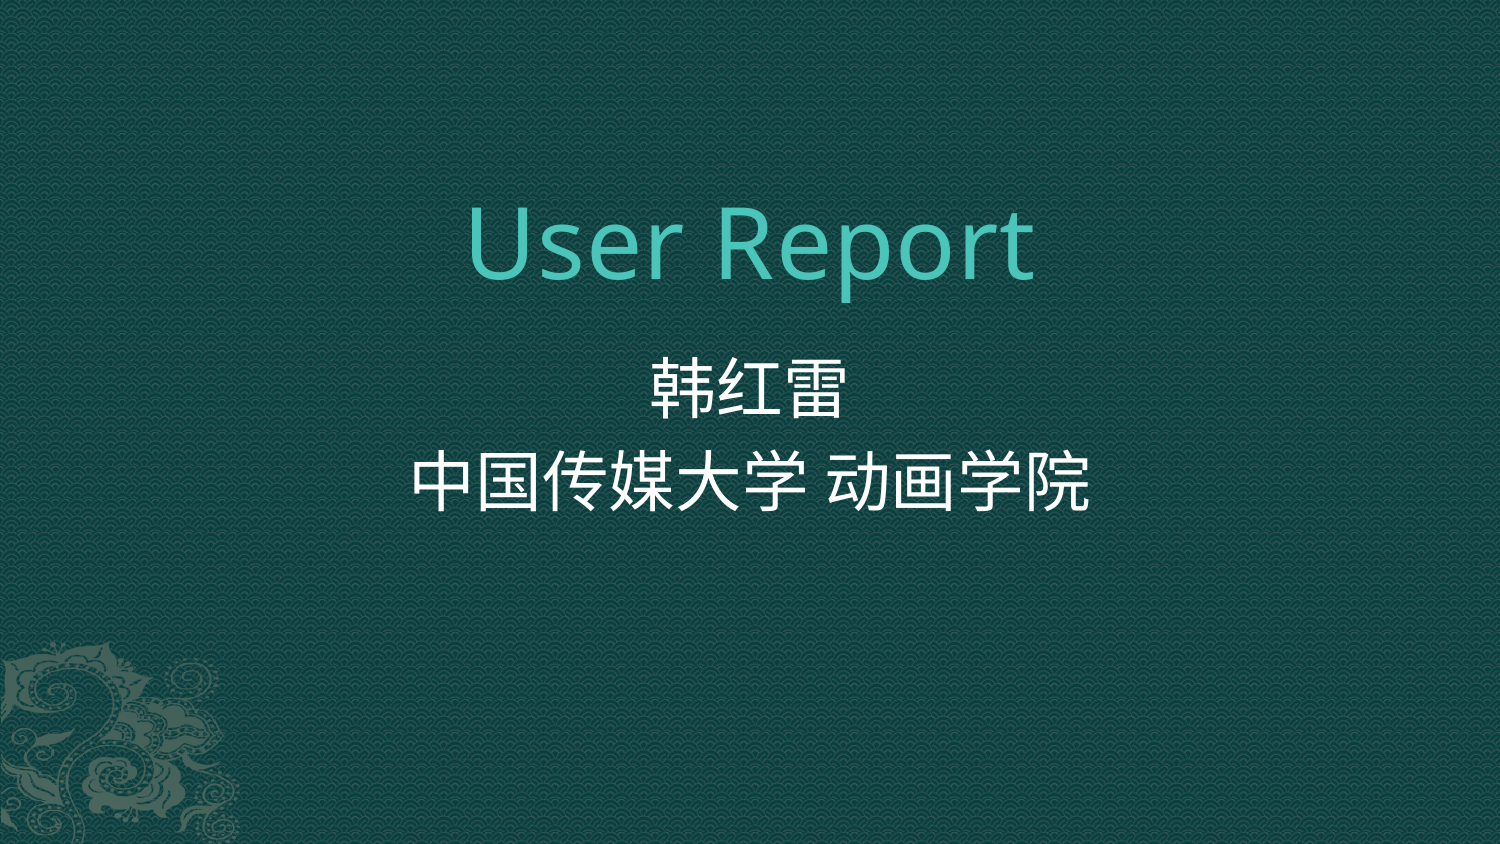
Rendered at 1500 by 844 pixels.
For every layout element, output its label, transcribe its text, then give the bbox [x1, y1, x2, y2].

title User Report [112, 149, 1388, 331]
subtitle 韩红雷 中国传媒大学 动画学院 [249, 339, 1251, 554]
